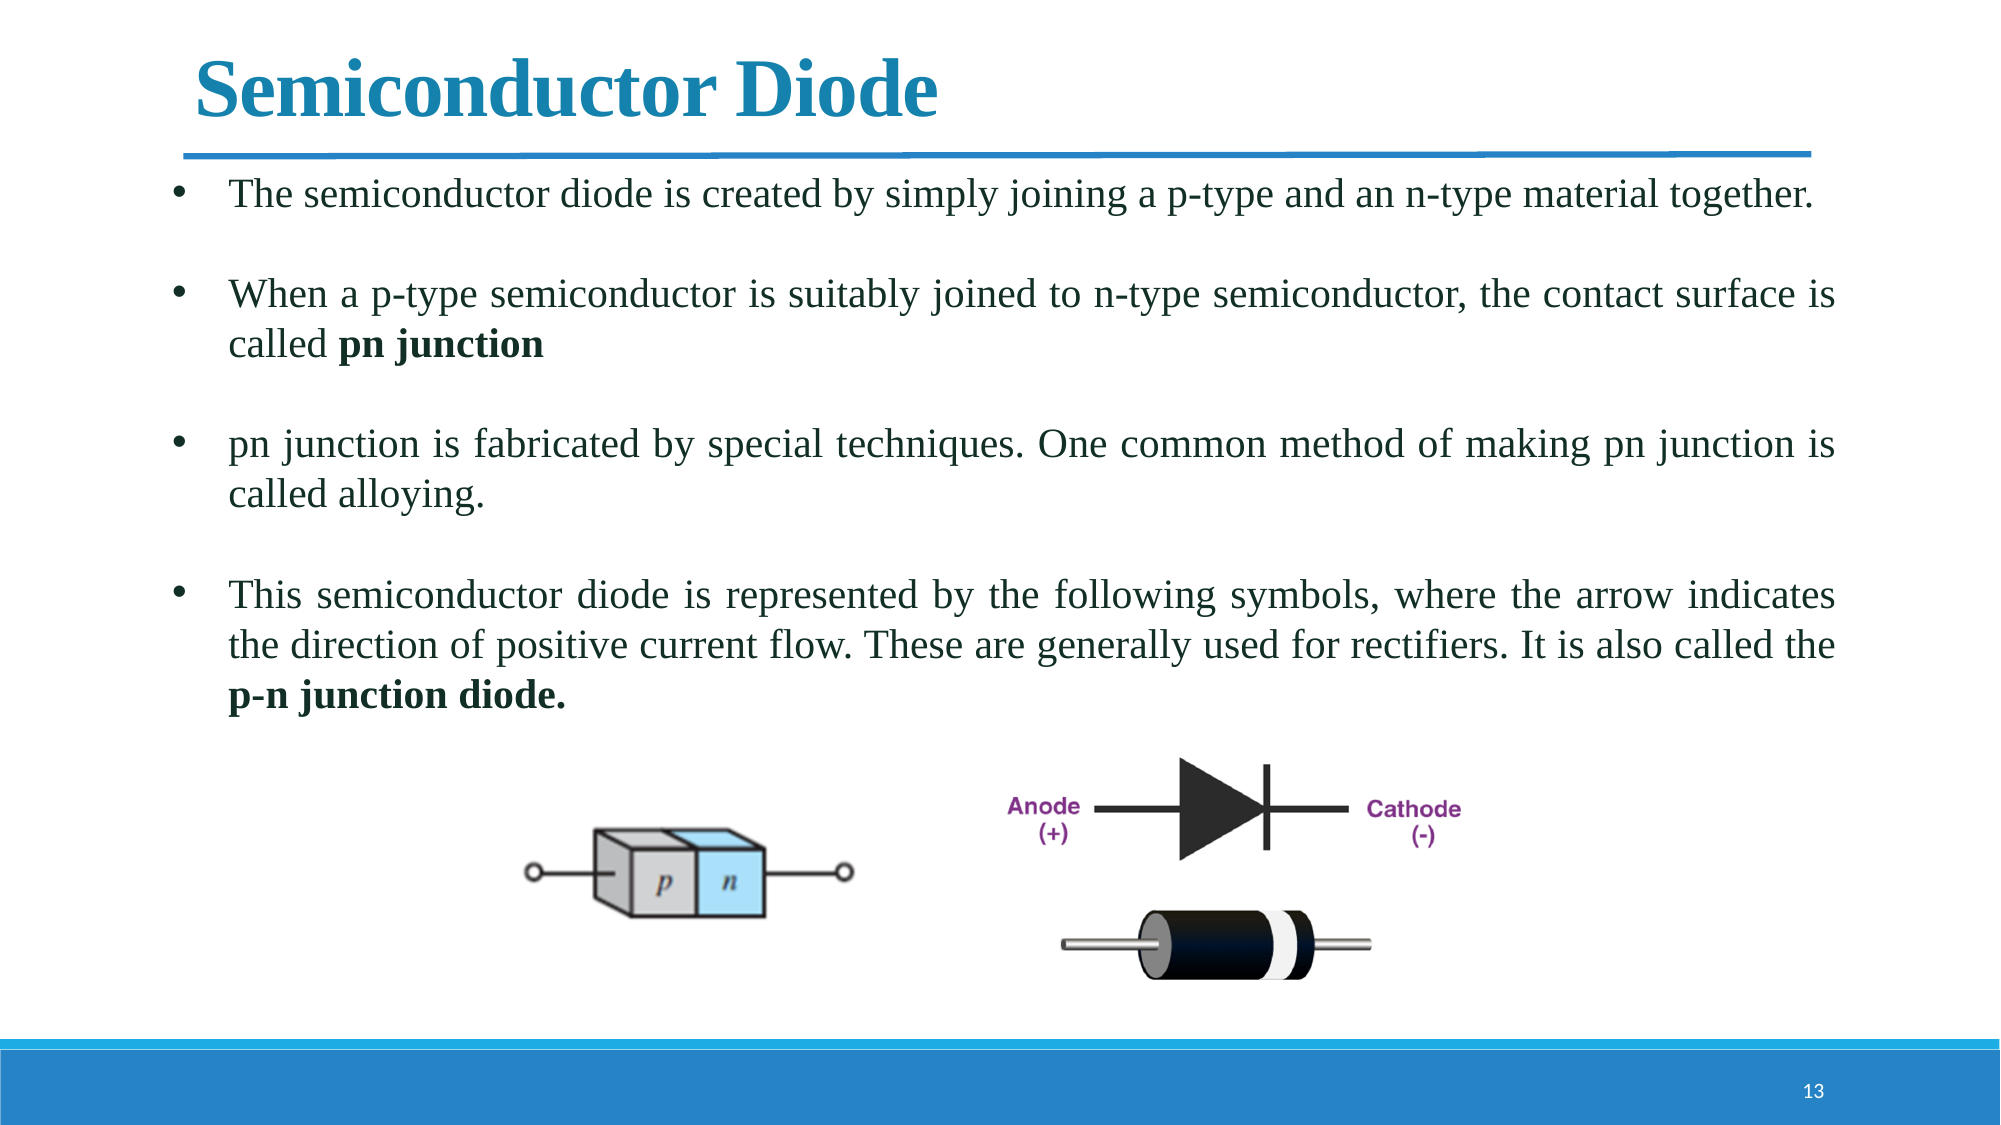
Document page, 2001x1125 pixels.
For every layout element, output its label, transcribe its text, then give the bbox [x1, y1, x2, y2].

picture [497, 775, 878, 962]
text_box Semiconductor Diode [179, 25, 1830, 158]
text_box The semiconductor diode is created by simply joining a p-type and an n-type material together. When a p-type semiconductor is suitably joined to n-type semiconductor, the contact surface is called pn junction pn junction is fabricated by special techniques. One common method of making pn junction is called alloying. This semiconductor diode is represented by the following symbols, where the arrow indicates the direction of positive current flow. These are generally used for rectifiers. It is also called the p-n junction diode. [157, 158, 1853, 724]
slide_number 13 [1624, 1059, 1840, 1120]
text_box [182, 153, 1812, 157]
picture [1001, 749, 1464, 993]
text_box [133, 181, 1877, 996]
